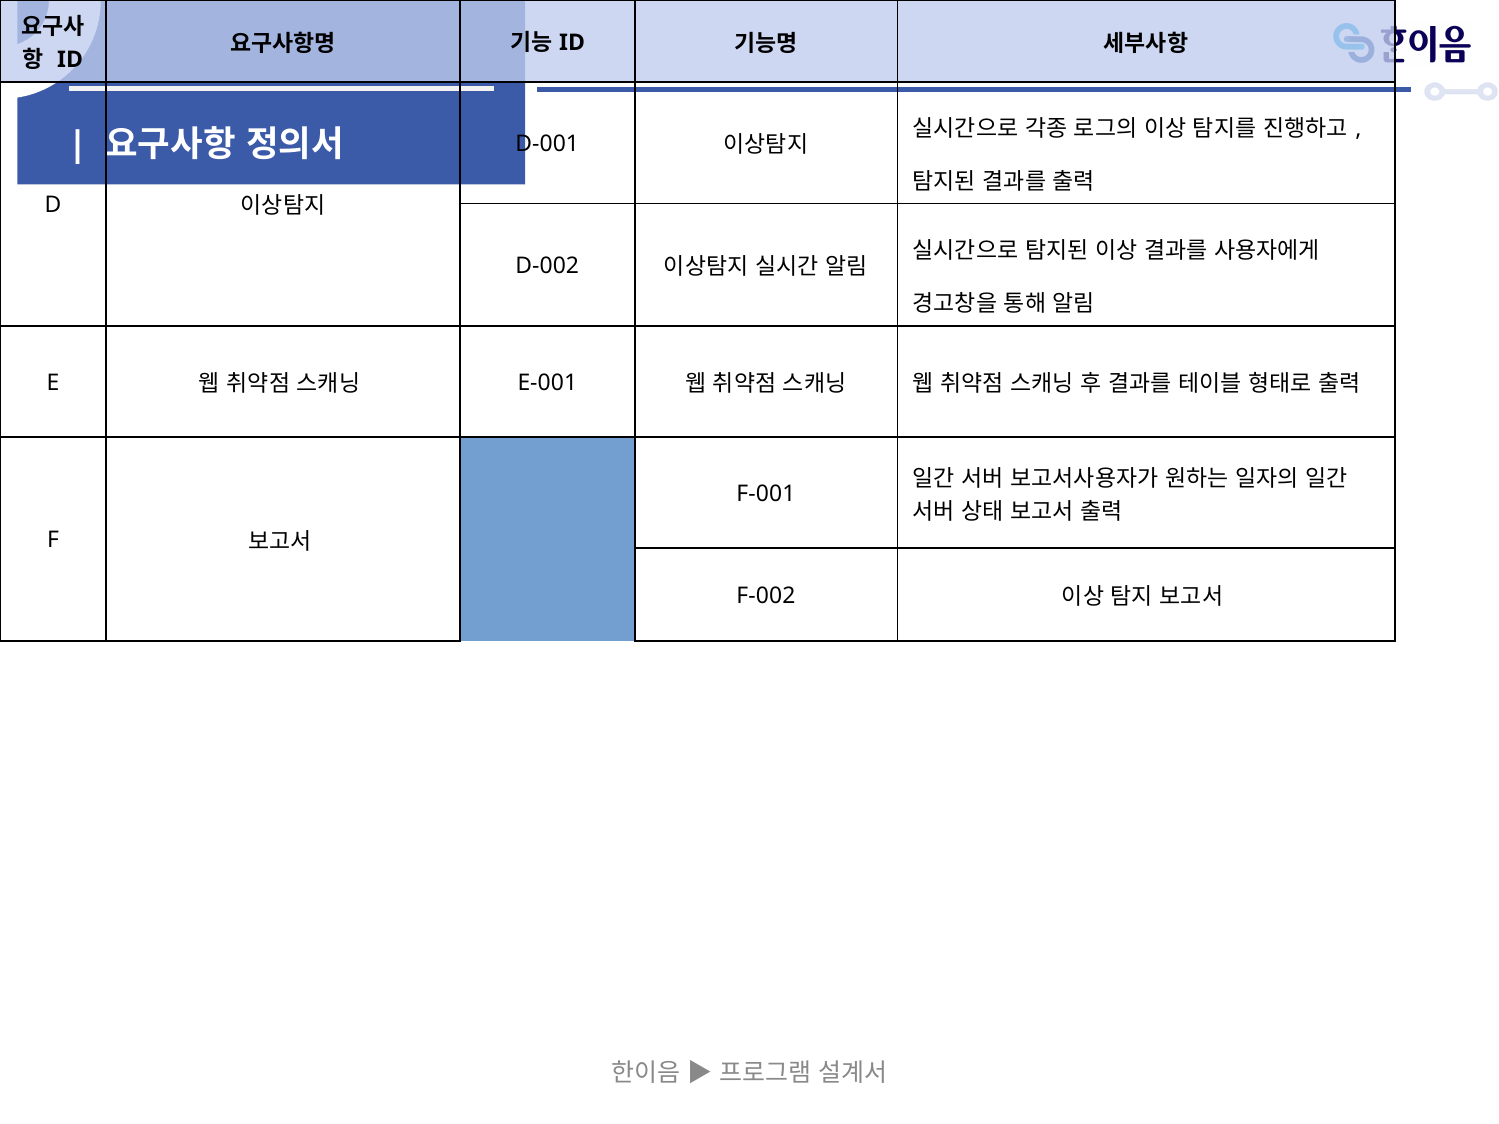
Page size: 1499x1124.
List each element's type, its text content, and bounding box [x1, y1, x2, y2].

table_cell 보고서 [107, 438, 459, 640]
table_cell F-002 [636, 549, 897, 640]
table_cell F-001 [636, 438, 897, 547]
table_header 기능명 [636, 1, 897, 81]
table_cell 실시간으로 탐지된 이상 결과를 사용자에게 경고창을 통해 알림 [898, 204, 1394, 325]
table_cell D-001 [461, 83, 634, 203]
table_cell D-002 [461, 204, 634, 325]
table_cell 웹 취약점 스캐닝 [107, 327, 459, 436]
table_header 요구사항명 [107, 1, 459, 81]
picture [1421, 77, 1498, 105]
table_header 세부사항 [898, 1, 1394, 81]
table_cell 실시간으로 각종 로그의 이상 탐지를 진행하고, 탐지된 결과를 출력 [898, 83, 1394, 88]
table_cell 이상탐지 [636, 101, 897, 203]
table_cell 이상탐지 실시간 알림 [636, 204, 897, 325]
table_cell 이상탐지 [107, 99, 459, 325]
table_cell E-001 [461, 327, 634, 436]
table_header 요구사항 ID [1, 1, 105, 81]
table_header 기능ID [461, 1, 634, 81]
table_cell 웹 취약점 스캐닝 후 결과를 테이블 형태로 출력 [898, 327, 1394, 436]
table_cell F [1, 438, 105, 640]
table_cell 이상 탐지 보고서 [898, 549, 1394, 640]
text_box 한이음 ▶ 프로그램 설계서 [512, 1041, 987, 1102]
table_cell 사용자가 원하는 일자의 일간 서버 상태 보고서 출력 [898, 438, 1394, 547]
picture [1329, 19, 1474, 67]
table_cell 이상탐지 [636, 83, 897, 88]
table_cell D [1, 83, 105, 325]
table_cell 웹 취약점 스캐닝 [636, 327, 897, 436]
table_cell 실시간으로 각종 로그의 이상 탐지를 진행하고, 탐지된 결과를 출력 [898, 101, 1394, 203]
table_cell E [1, 327, 105, 436]
